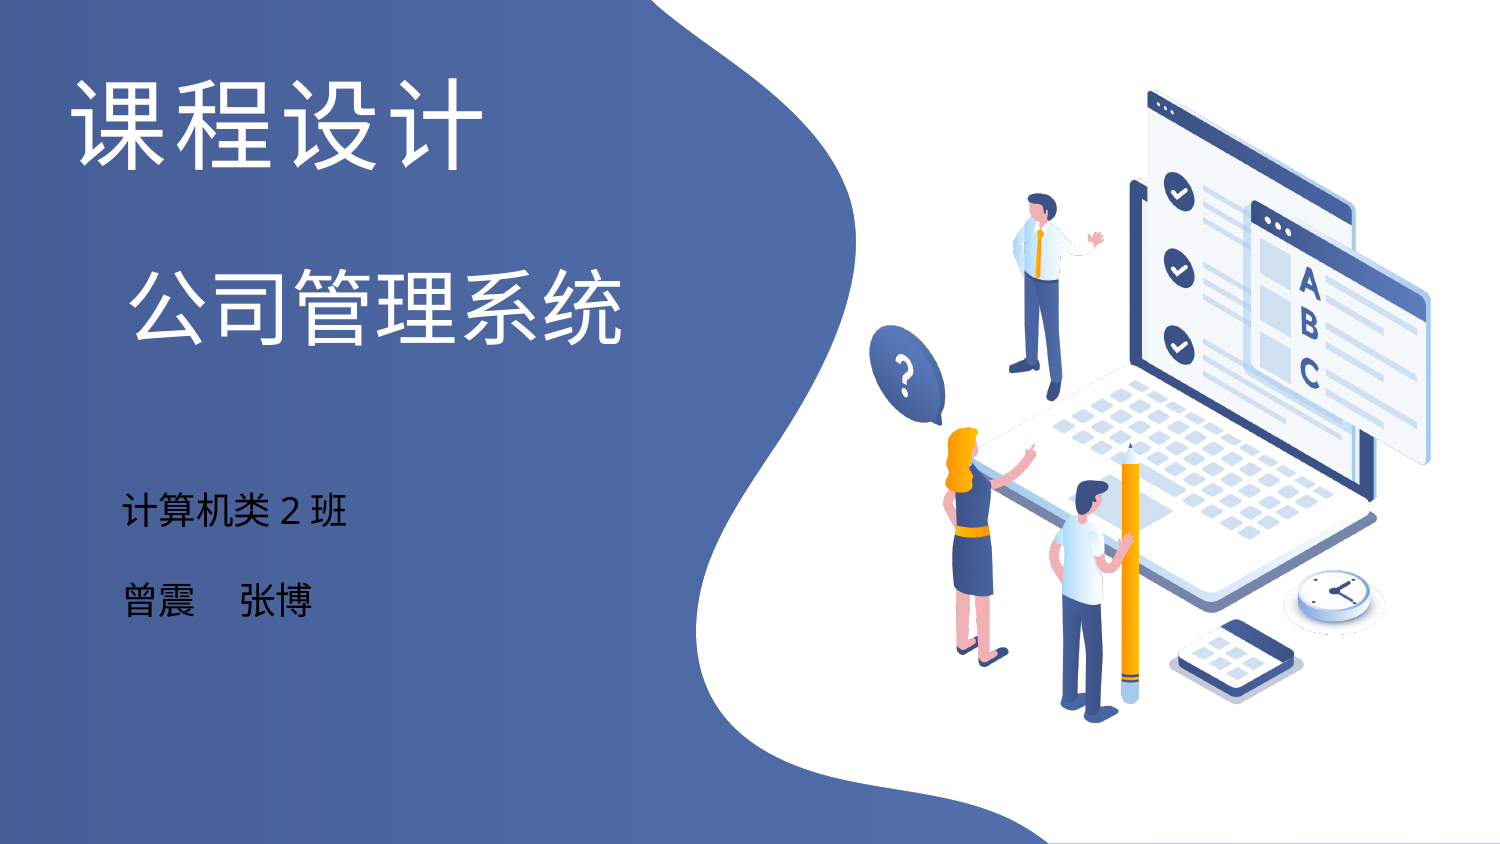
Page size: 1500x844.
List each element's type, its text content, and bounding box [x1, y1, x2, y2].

text_box [651, 0, 1500, 844]
text_box 公司管理系统 [53, 249, 774, 364]
text_box 计算机类2班 曾震 张博 [106, 479, 502, 630]
picture [869, 89, 1431, 723]
text_box 课程设计 [53, 54, 705, 190]
